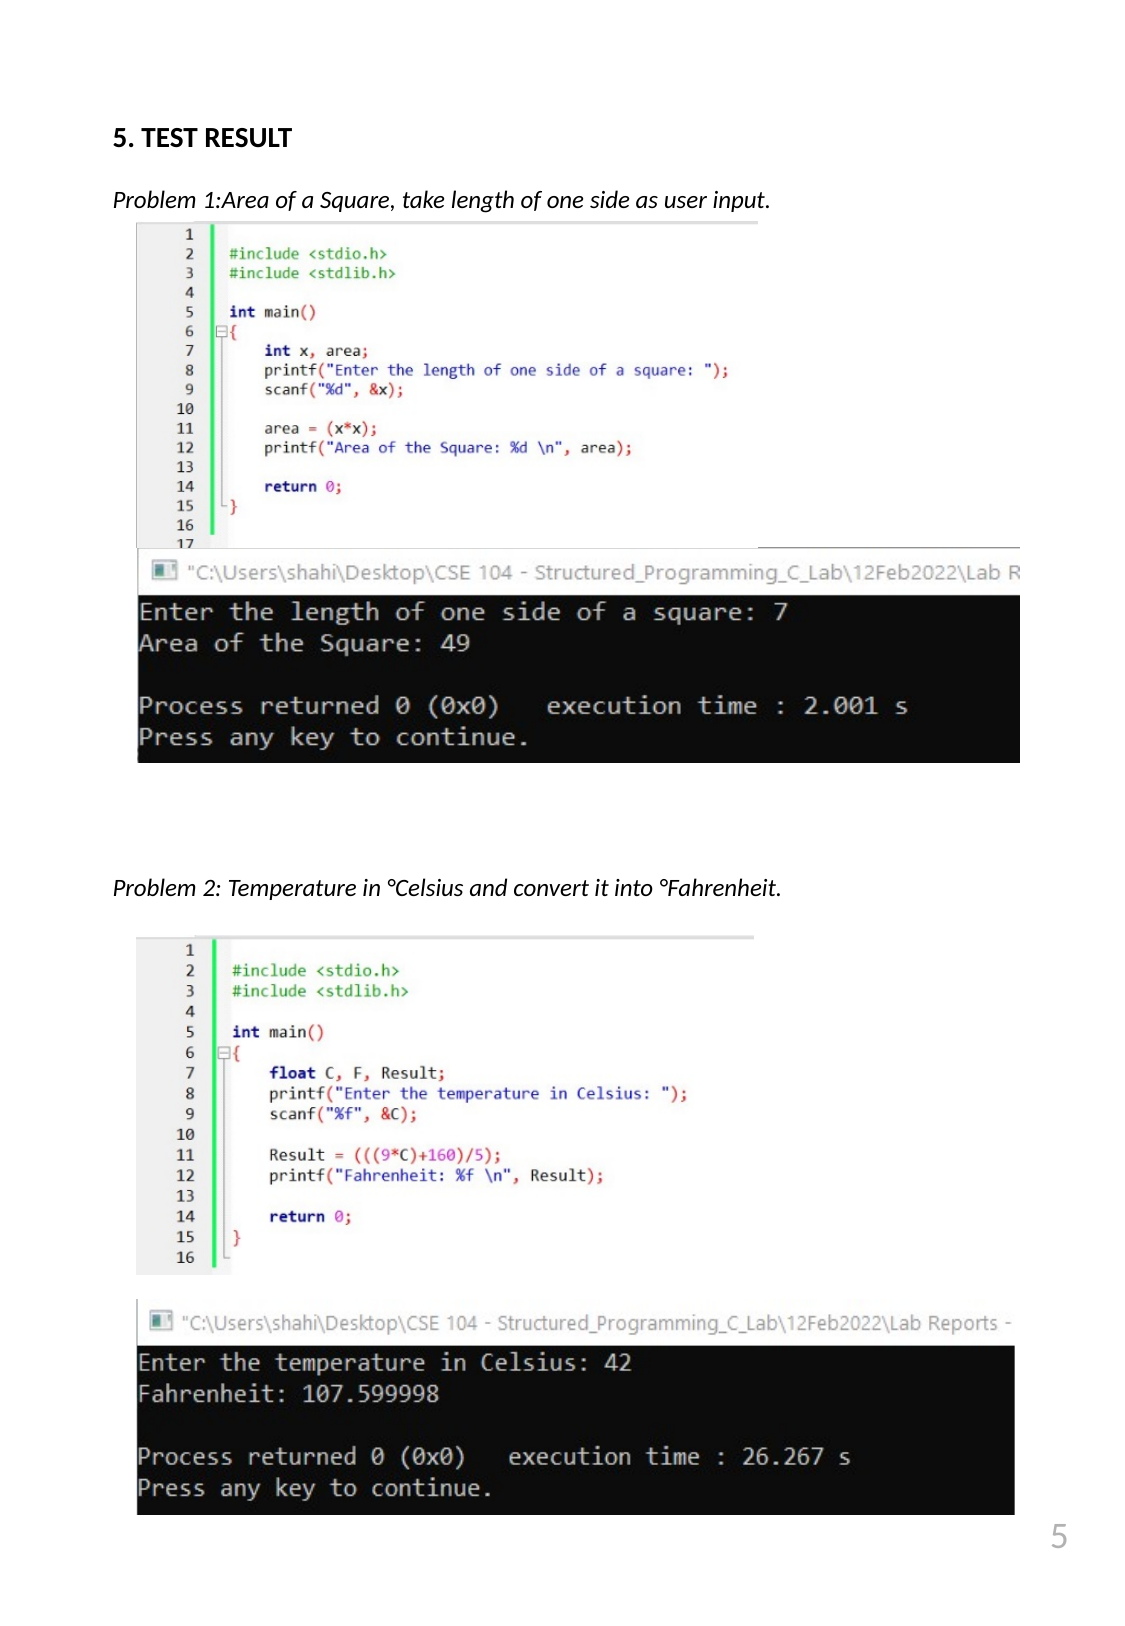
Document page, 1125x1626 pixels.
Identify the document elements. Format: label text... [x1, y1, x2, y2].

picture [136, 1299, 1015, 1515]
picture [136, 934, 755, 1276]
slide_number 5 [810, 1511, 1069, 1593]
list 5. TEST RESULT Problem 1:Area of a Square, take length of one side as user input. Problem 2: Temperature in °Celsius and convert it into °Fahrenheit. [112, 118, 1020, 1305]
picture [136, 221, 1021, 763]
